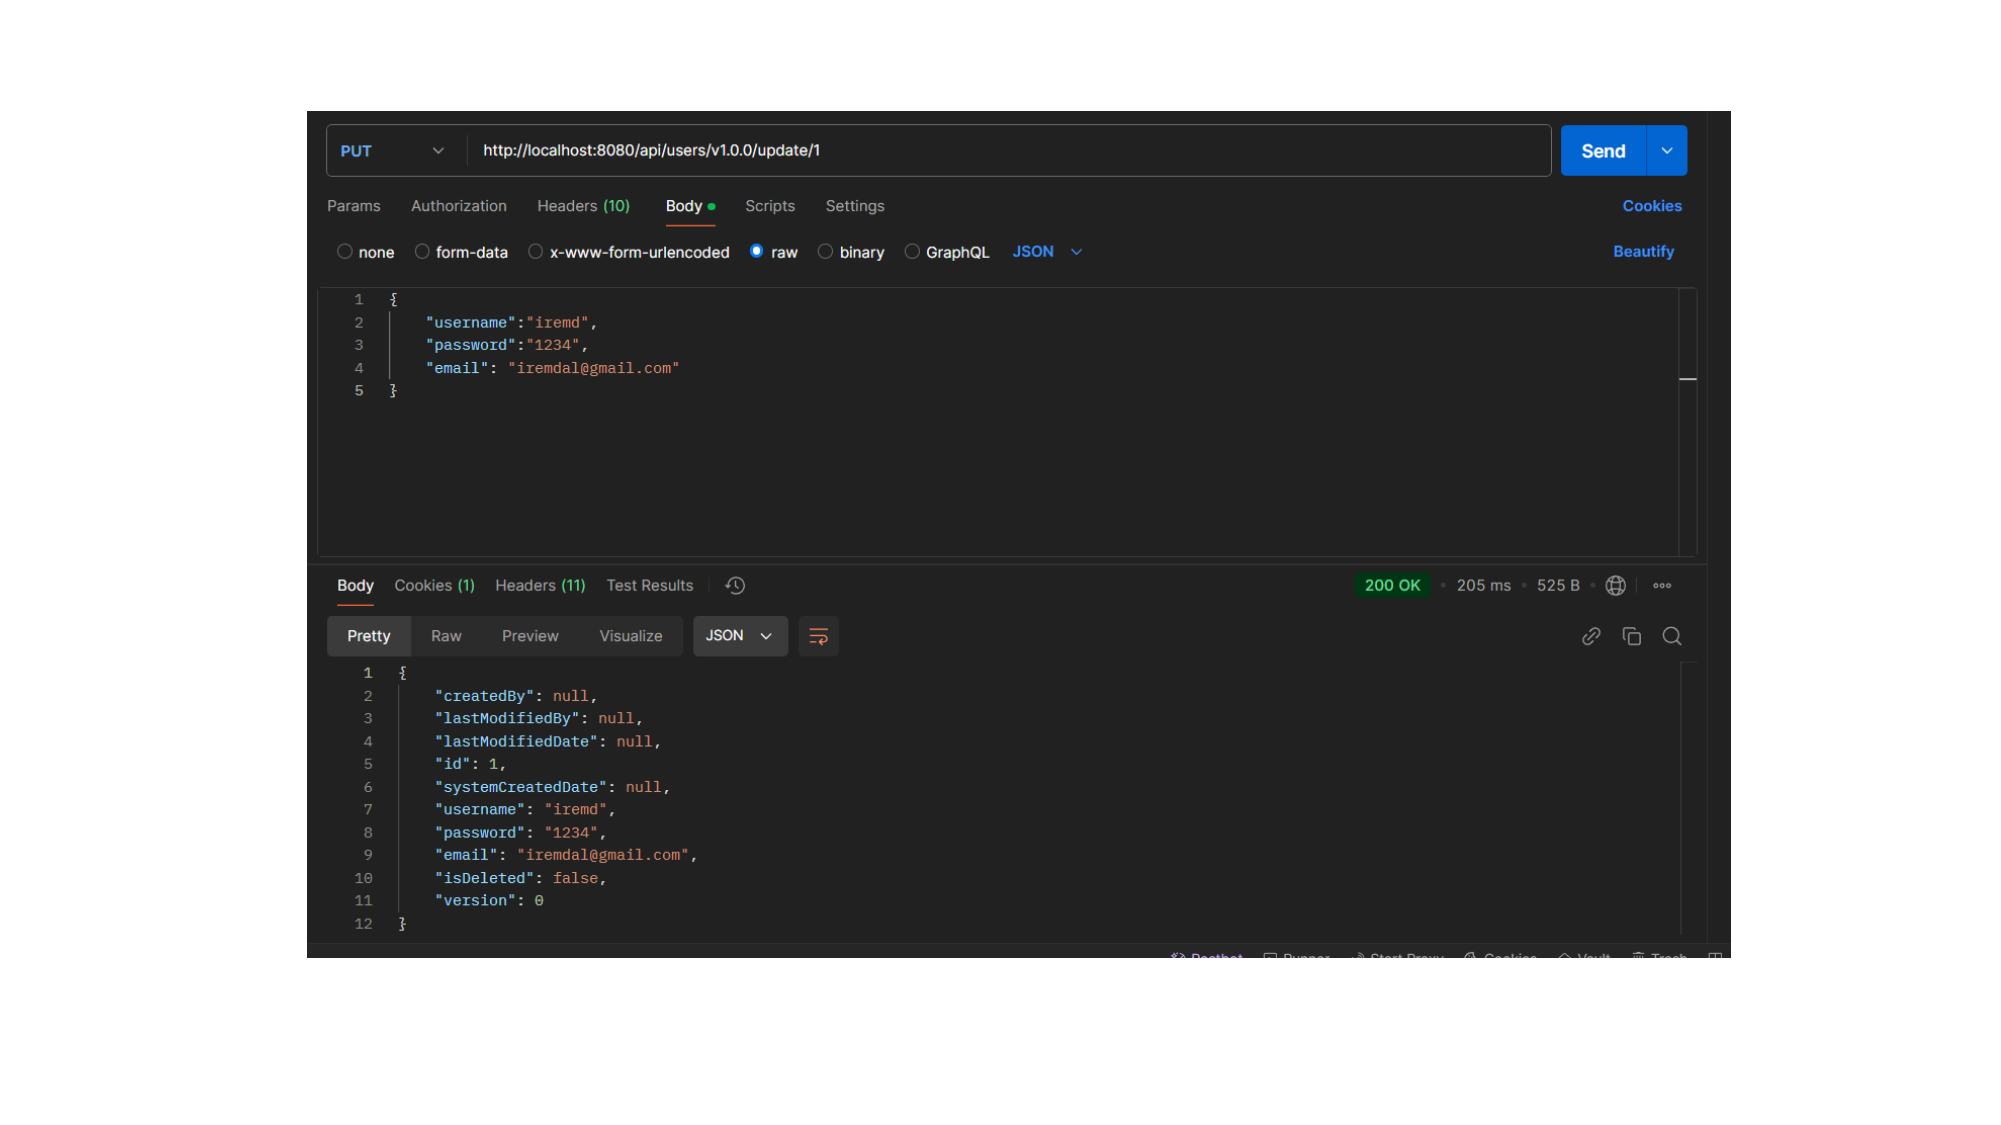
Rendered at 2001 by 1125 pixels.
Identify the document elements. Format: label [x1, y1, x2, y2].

list [306, 110, 1732, 959]
